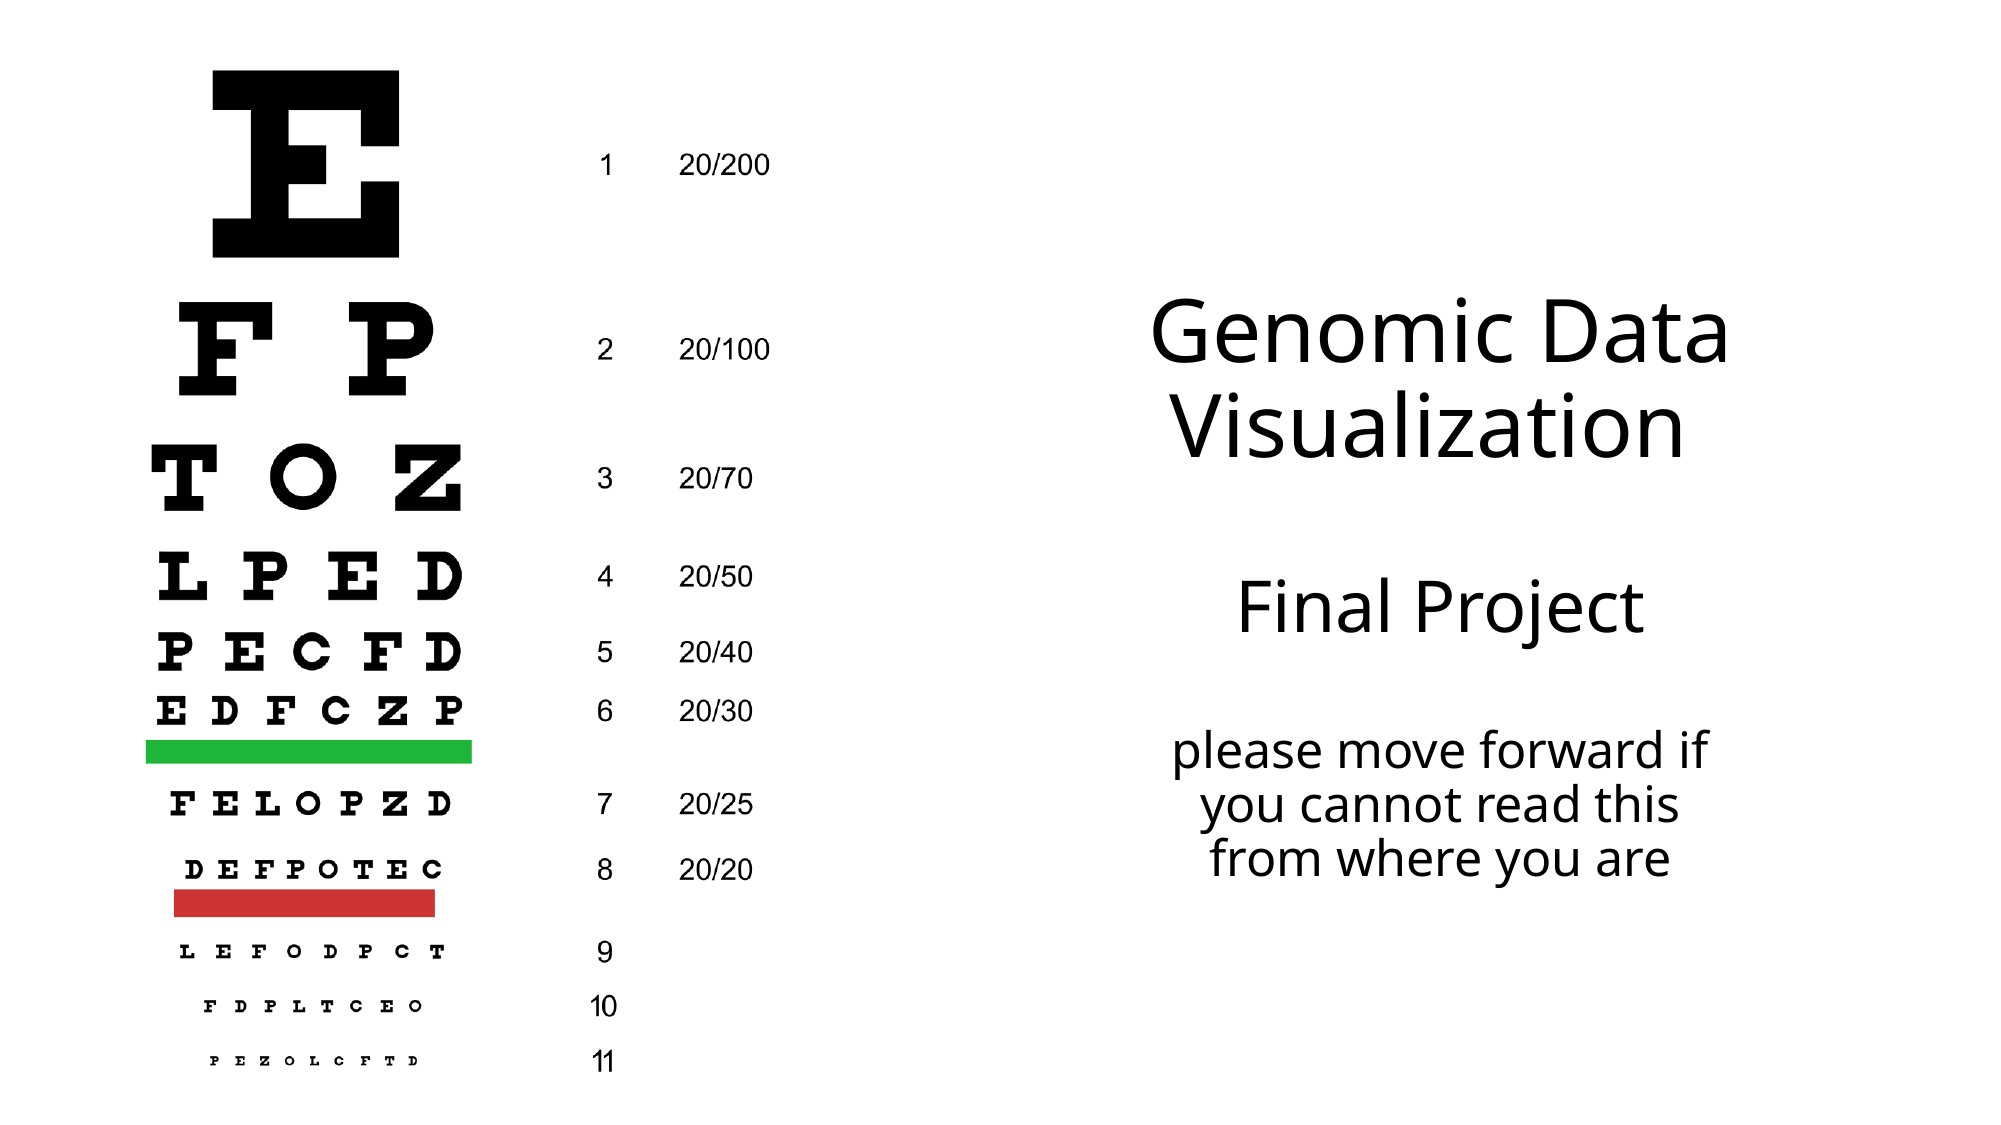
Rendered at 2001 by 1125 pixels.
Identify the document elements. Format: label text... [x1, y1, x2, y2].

picture [0, 0, 903, 1125]
text_box Genomic Data Visualization Final Project please move forward if you cannot read this from where you are [1131, 184, 1750, 896]
